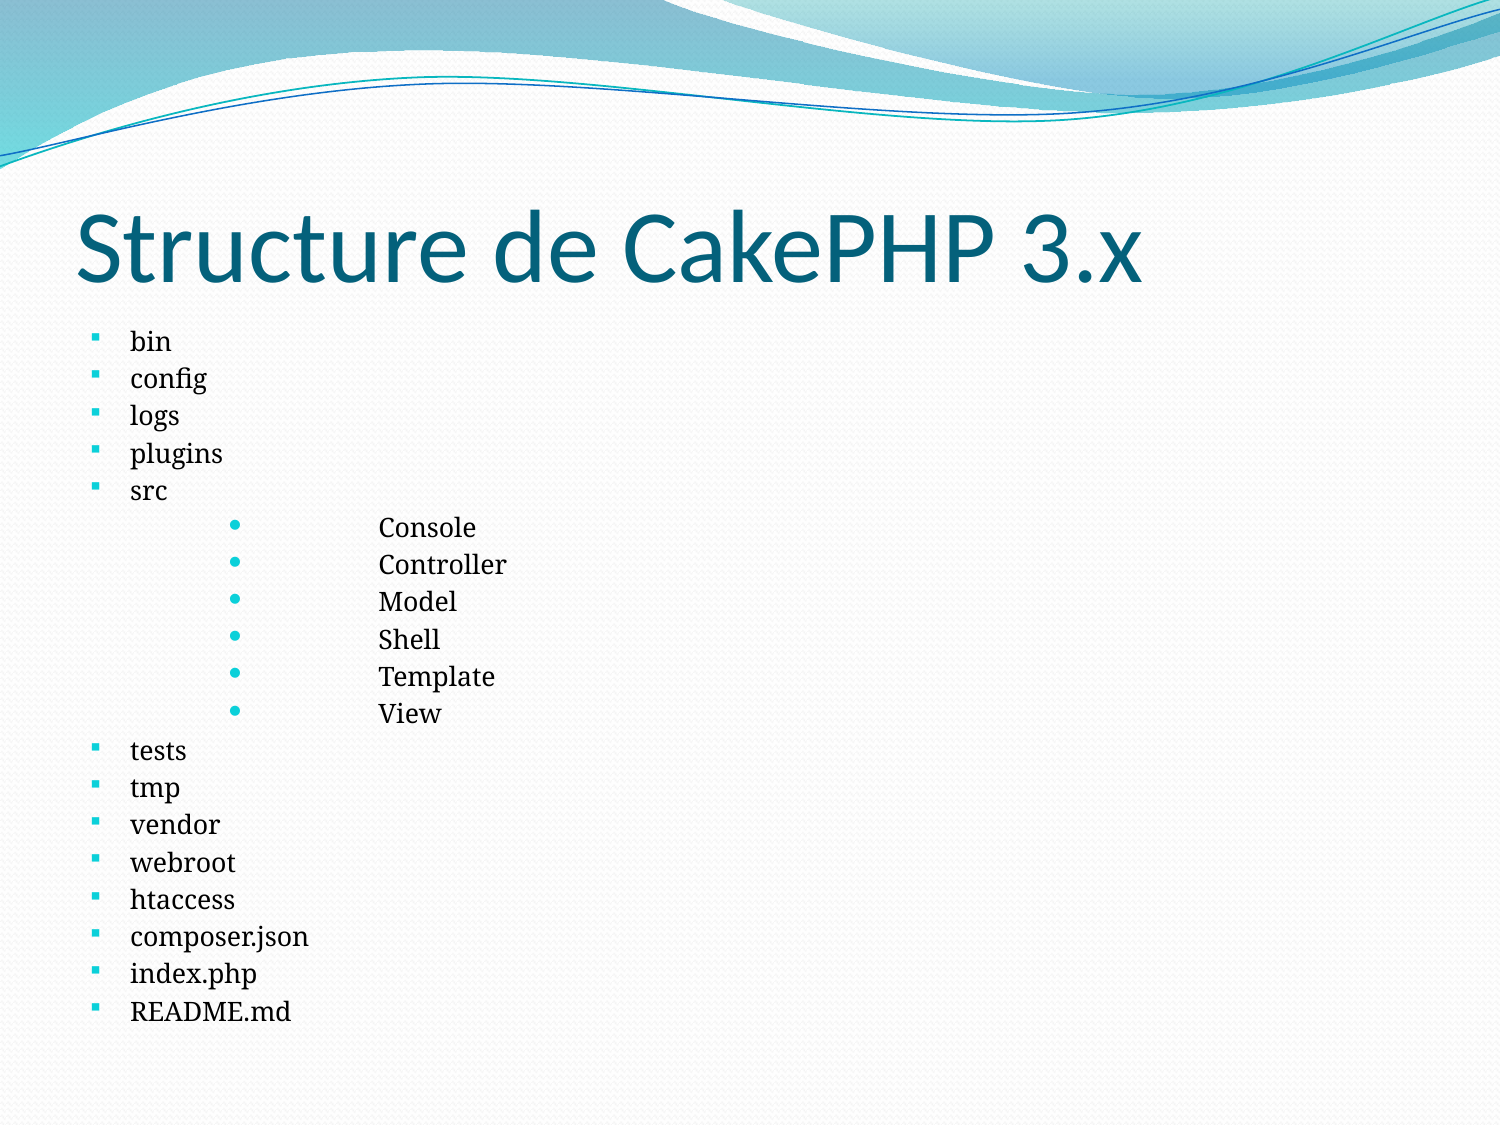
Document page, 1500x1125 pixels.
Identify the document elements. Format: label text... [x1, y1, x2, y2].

title Structure de CakePHP 3.x [75, 115, 1425, 303]
list bin config logs plugins src Console Controller Model Shell Template View tests tmp vendor webroot htaccess composer.json index.php README.md [75, 317, 1425, 1038]
